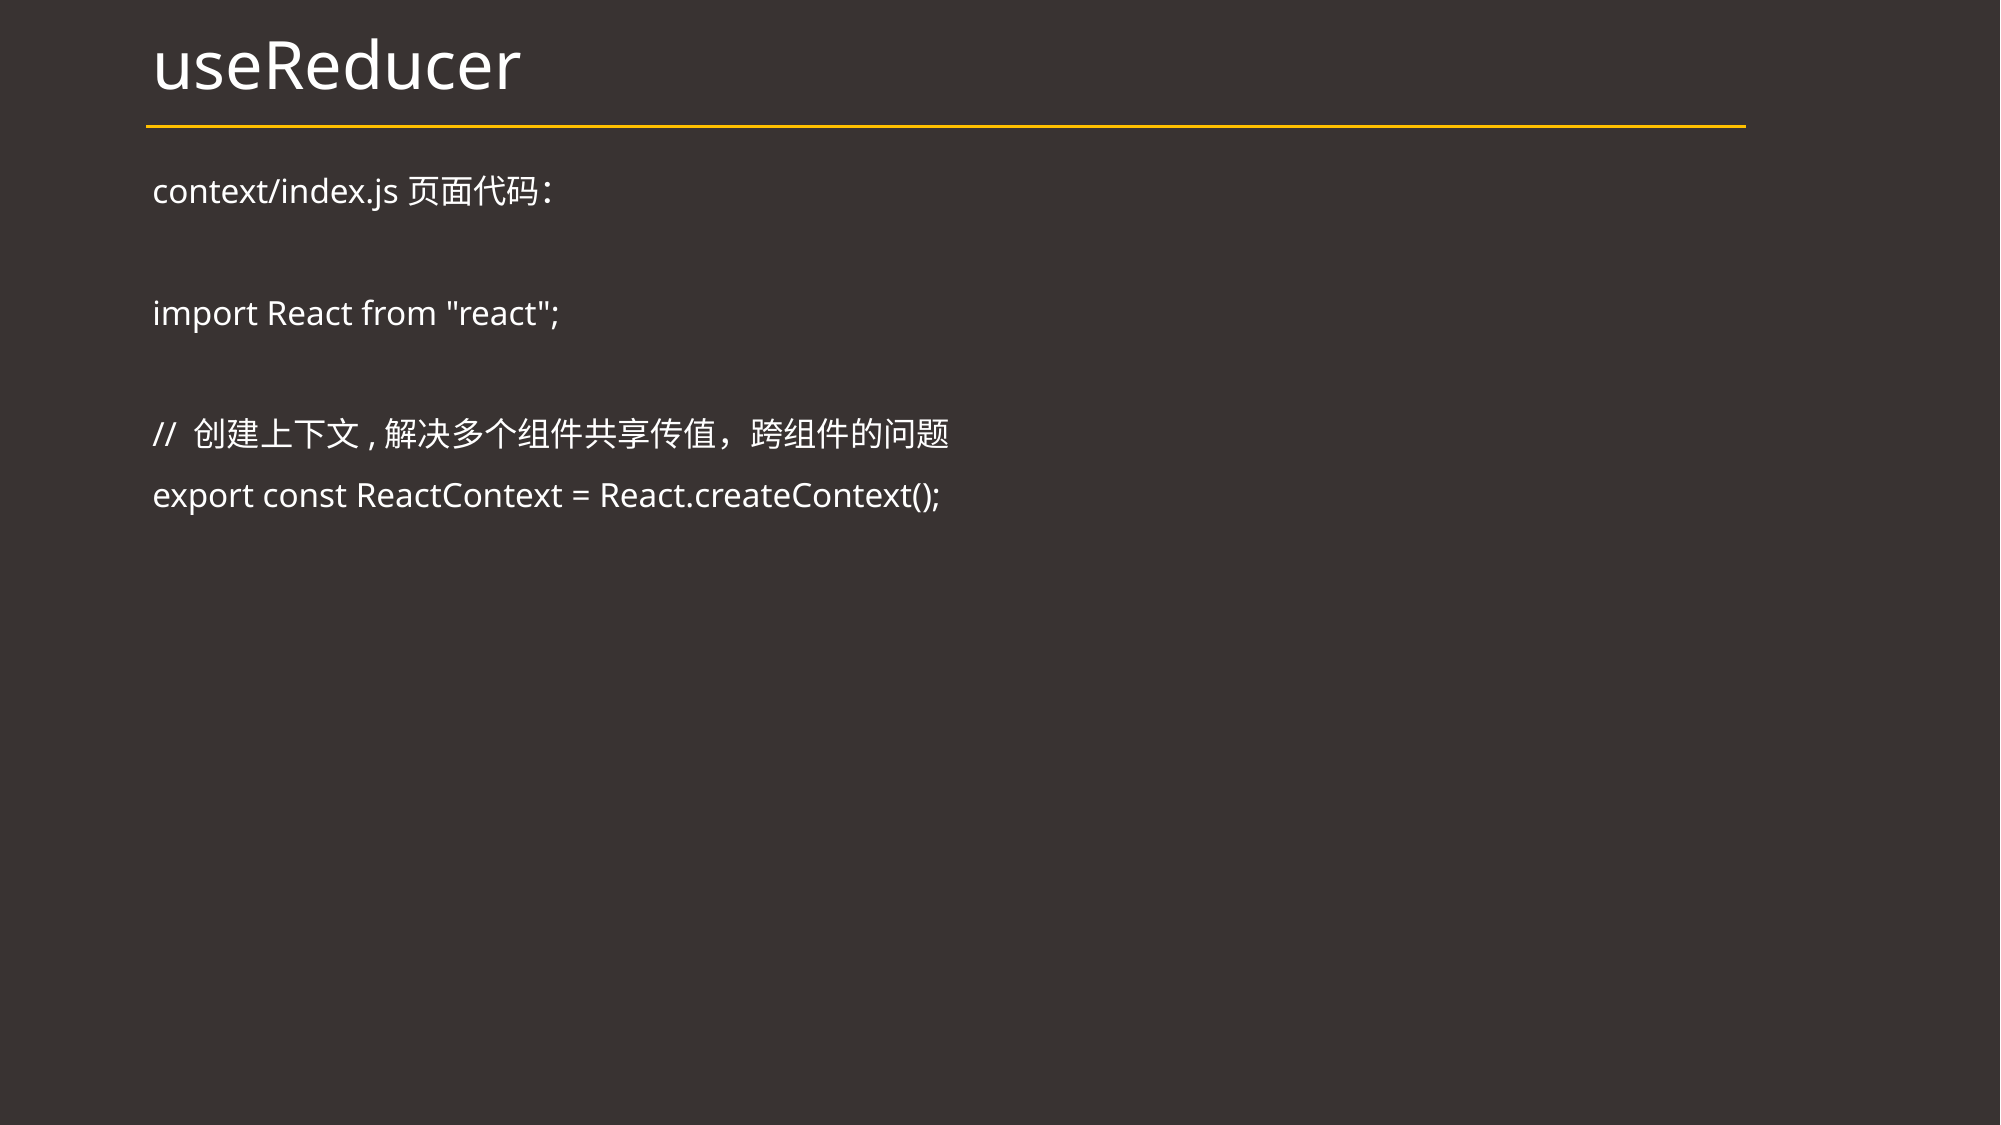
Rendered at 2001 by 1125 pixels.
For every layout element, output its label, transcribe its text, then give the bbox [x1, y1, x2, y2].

list context/index.js页面代码： import React from "react"; // 创建上下文,解决多个组件共享传值，跨组件的问题 export const ReactContext = React.createContext(); [137, 162, 1659, 1095]
title useReducer [137, 12, 1863, 123]
